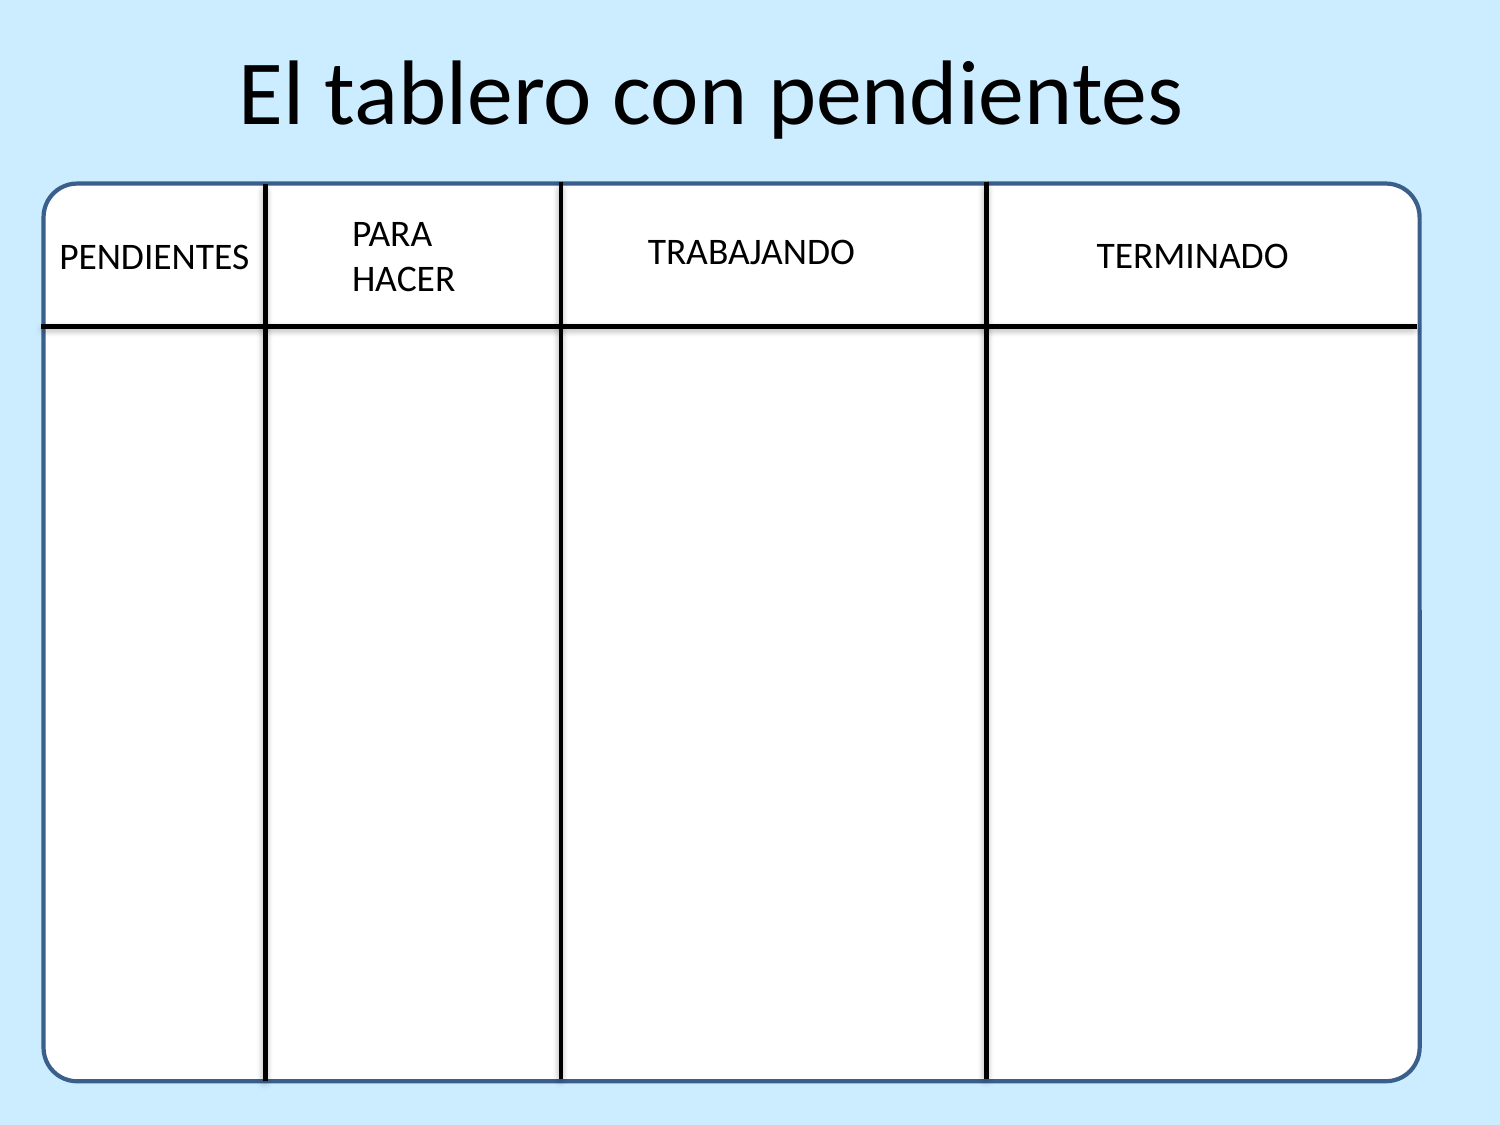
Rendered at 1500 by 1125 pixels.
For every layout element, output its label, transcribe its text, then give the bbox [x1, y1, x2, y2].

text_box TRABAJANDO [633, 219, 871, 280]
text_box El tablero con pendientes [141, 25, 1282, 151]
text_box [41, 336, 259, 1084]
text_box [41, 181, 558, 323]
text_box [991, 330, 1422, 1084]
text_box [271, 336, 555, 1084]
text_box [989, 181, 1422, 329]
text_box TERMINADO [1081, 223, 1304, 284]
text_box PARA HACER [337, 201, 471, 307]
text_box PENDIENTES [44, 224, 261, 284]
text_box [563, 181, 983, 323]
text_box [566, 336, 980, 1084]
